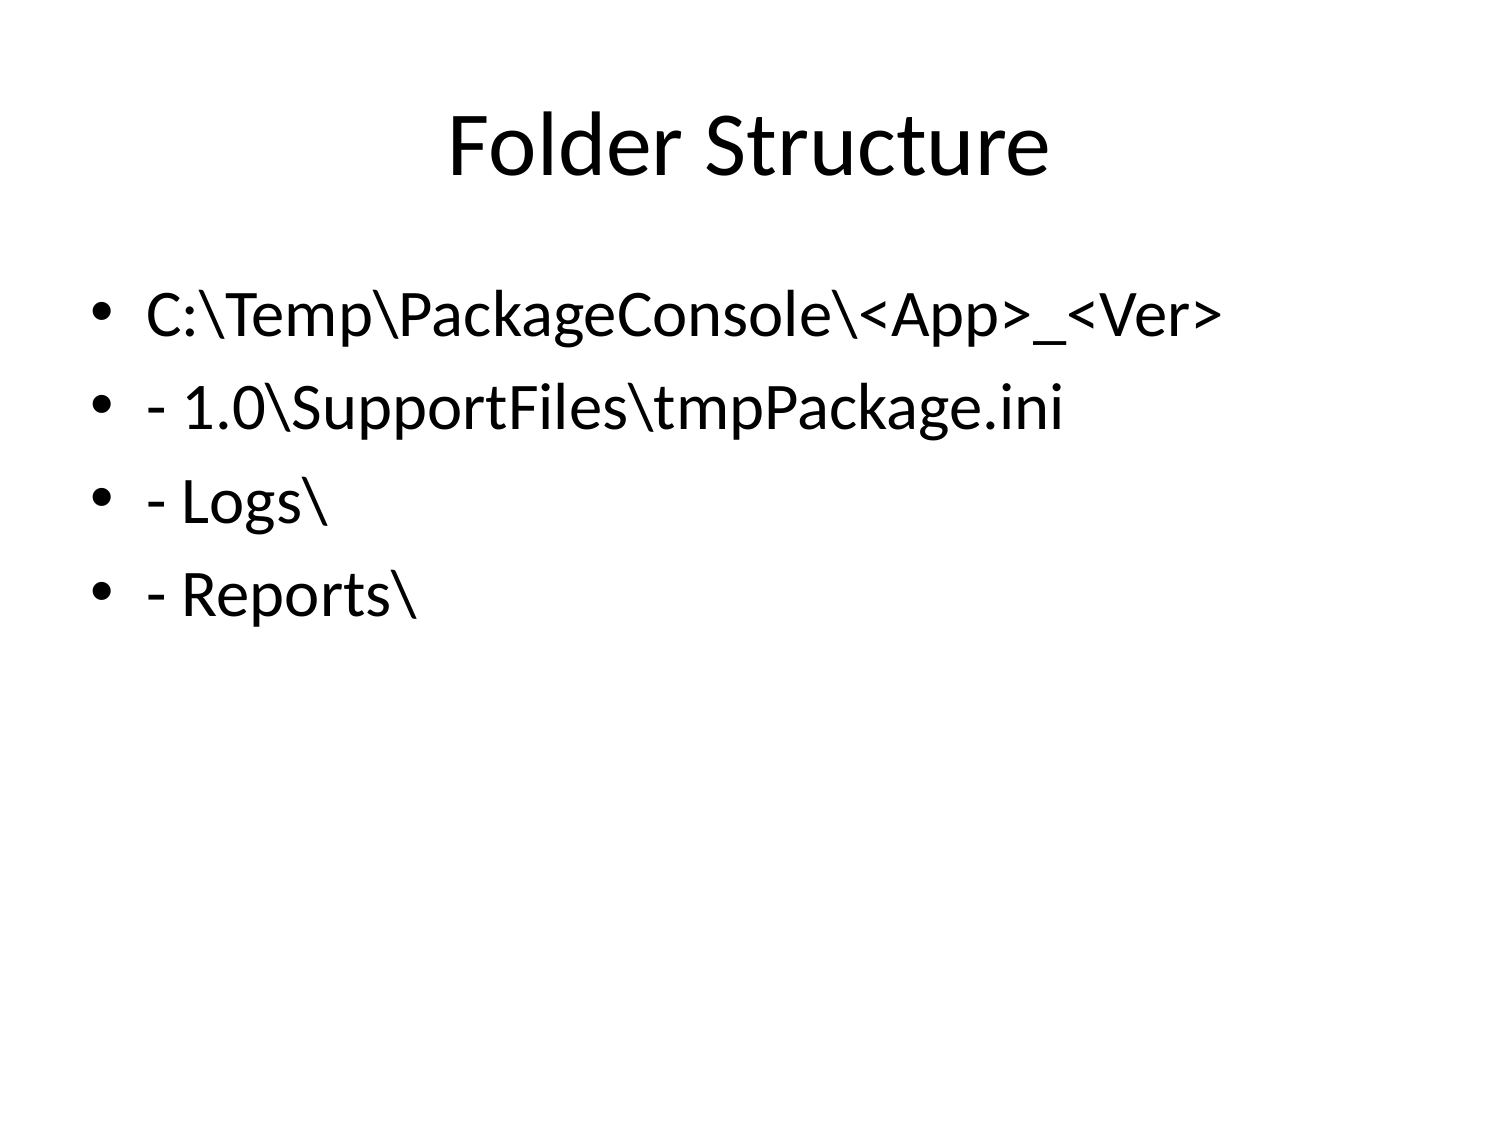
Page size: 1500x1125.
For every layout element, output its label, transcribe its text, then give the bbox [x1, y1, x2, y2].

list C:\Temp\PackageConsole\<App>_<Ver> - 1.0\SupportFiles\tmpPackage.ini - Logs\ - Reports\ [75, 262, 1425, 1005]
title Folder Structure [75, 45, 1425, 233]
